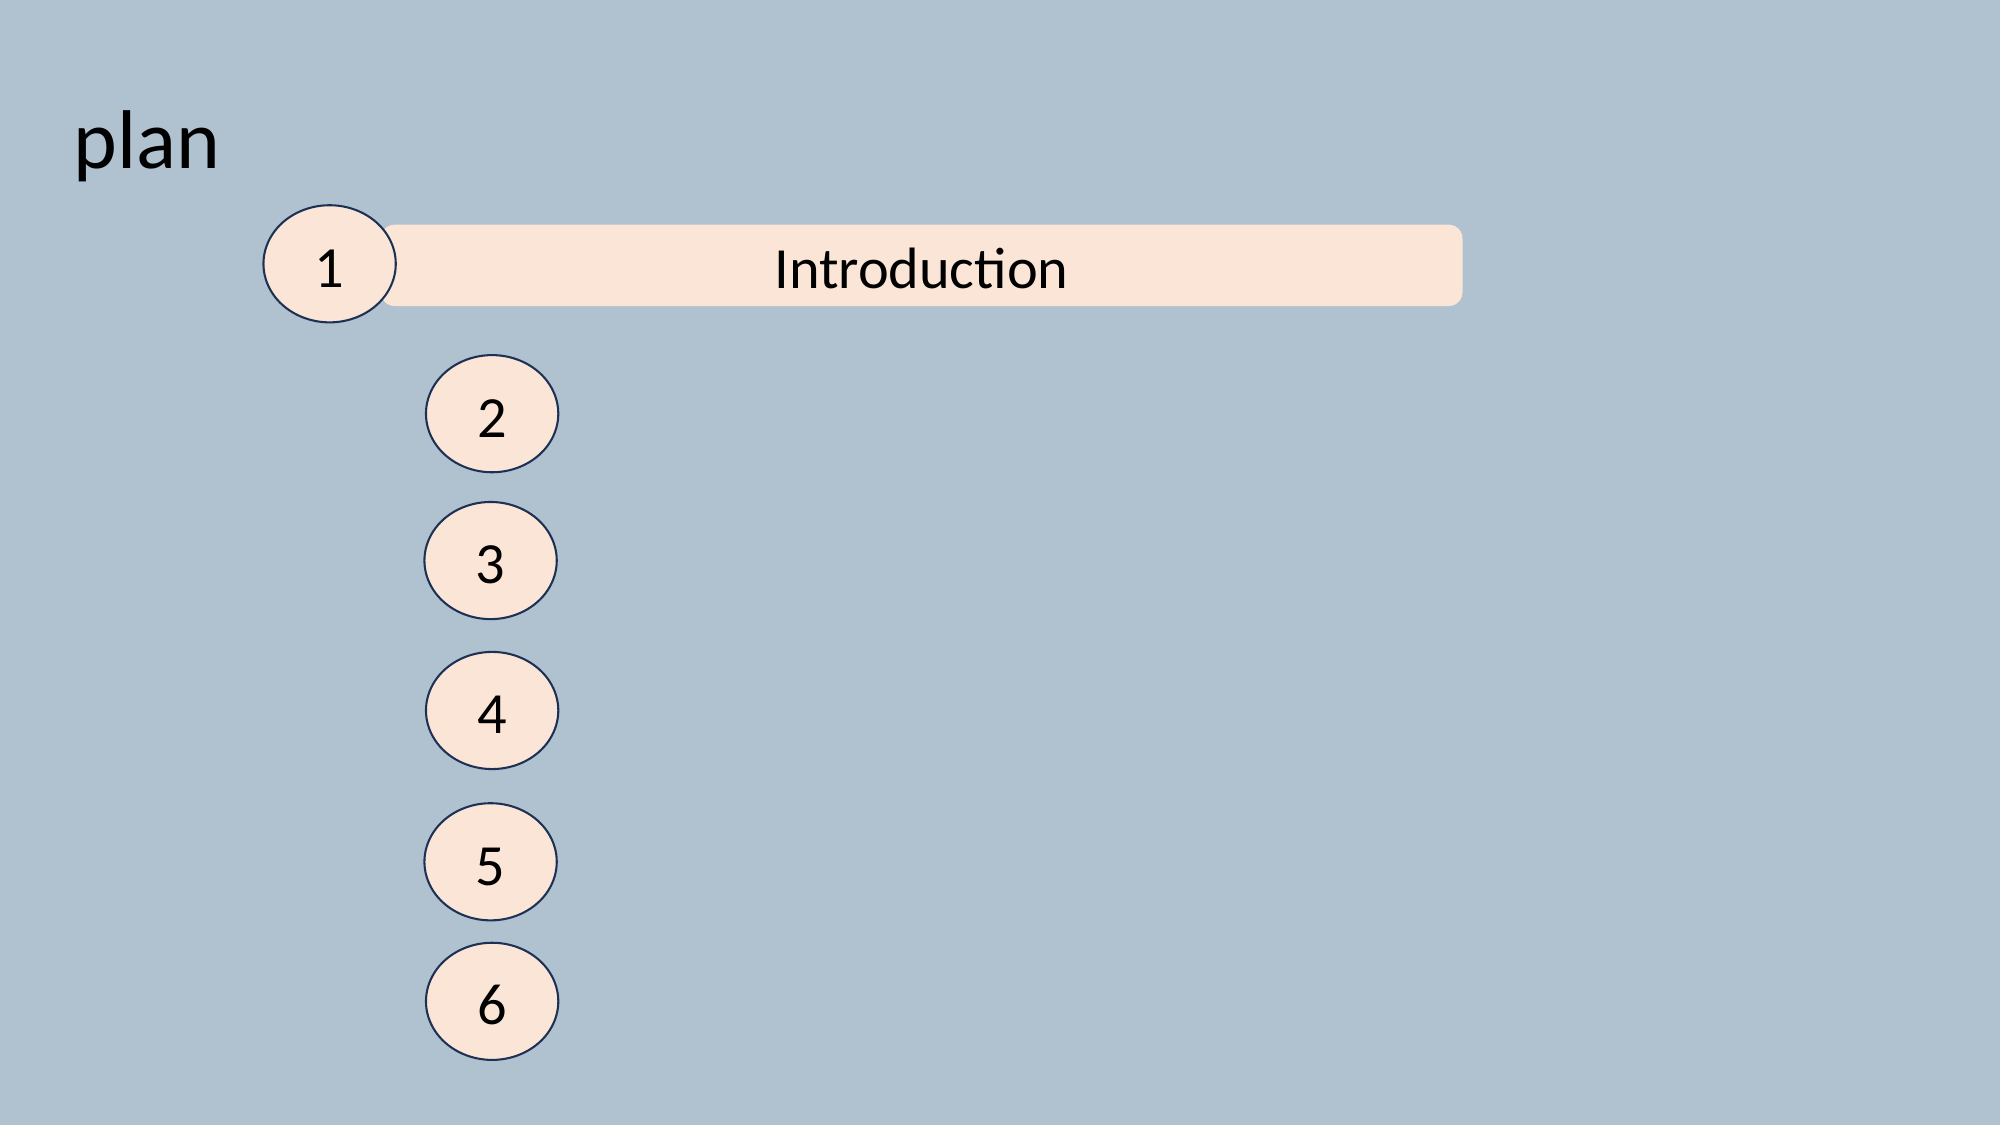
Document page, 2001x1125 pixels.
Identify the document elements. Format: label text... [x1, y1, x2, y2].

text_box 3 [423, 500, 558, 621]
text_box 4 [424, 650, 560, 771]
text_box 5 [423, 802, 558, 922]
text_box Introduction [383, 223, 1464, 308]
text_box plan [58, 77, 264, 193]
text_box 6 [424, 941, 560, 1061]
text_box 2 [424, 354, 560, 474]
text_box 1 [262, 204, 397, 324]
